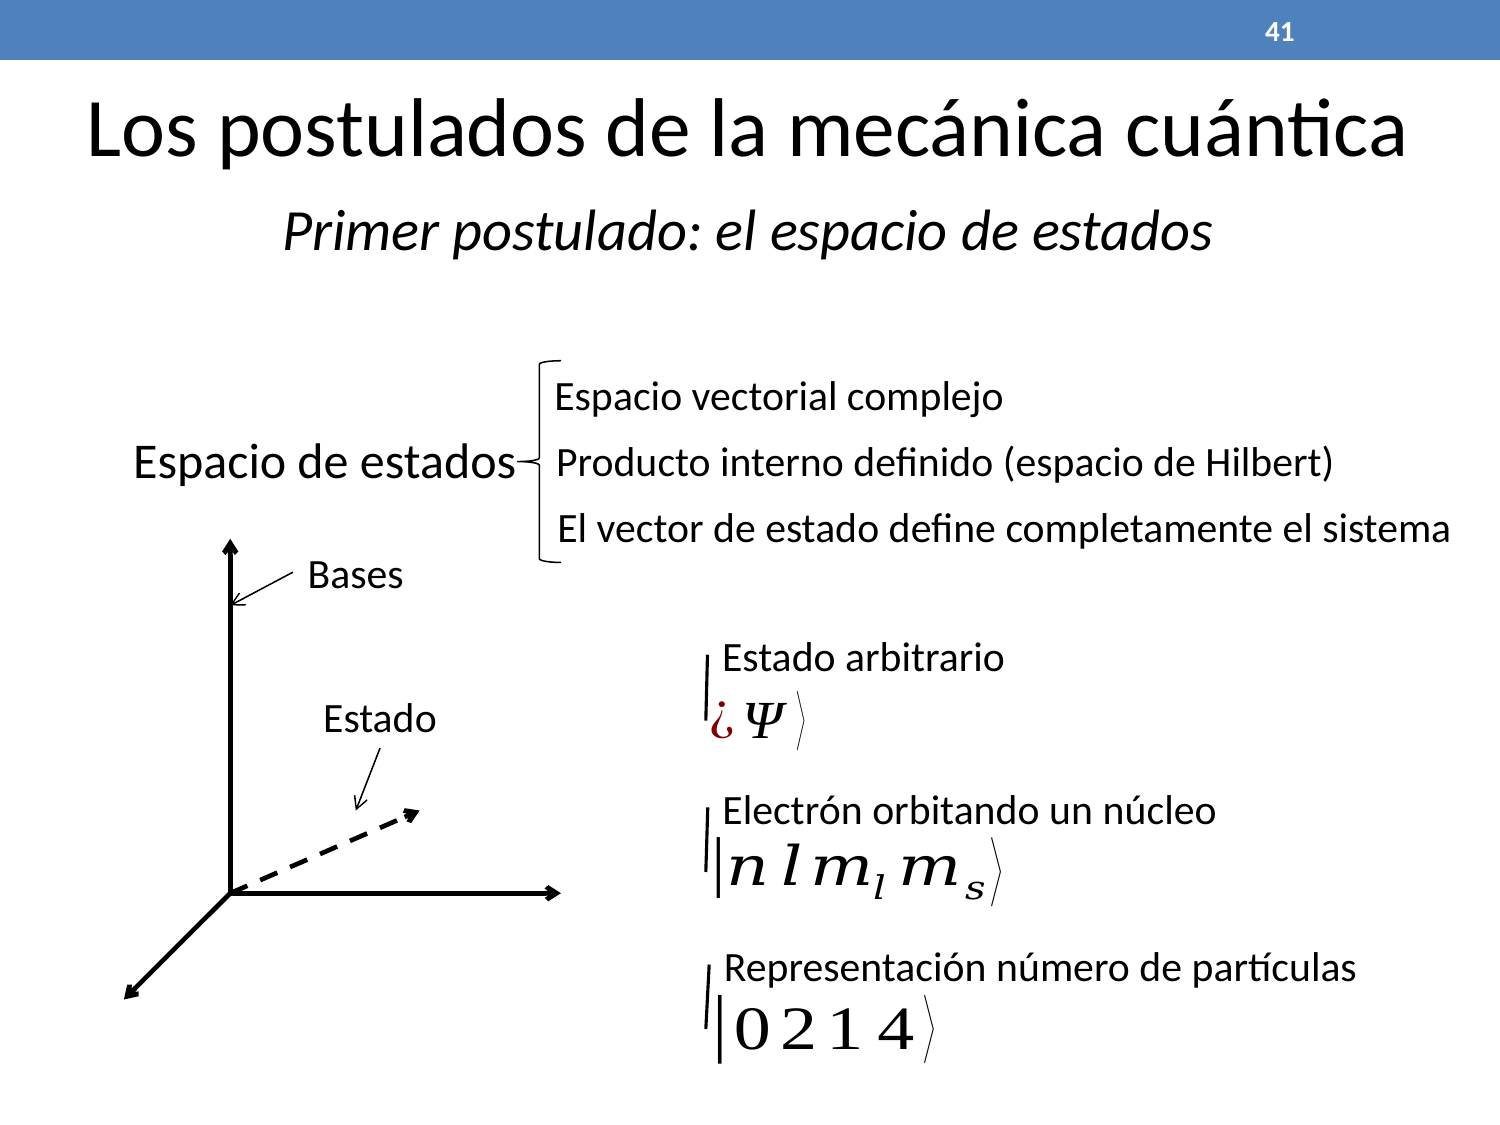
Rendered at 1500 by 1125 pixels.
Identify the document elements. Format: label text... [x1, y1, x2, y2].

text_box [705, 774, 1235, 911]
text_box Primer postulado: el espacio de estados [267, 184, 1229, 270]
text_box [355, 748, 381, 811]
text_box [229, 572, 293, 606]
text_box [705, 622, 1023, 754]
slide_number 41 [1250, 3, 1425, 57]
text_box [516, 359, 562, 564]
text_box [705, 931, 1376, 1068]
text_box Espacio de estados [118, 420, 532, 496]
text_box Estado [308, 683, 452, 748]
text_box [229, 810, 420, 894]
text_box Bases [292, 539, 419, 605]
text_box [123, 892, 231, 1000]
text_box Espacio vectorial complejo [562, 361, 1020, 427]
text_box Producto interno definido (espacio de Hilbert) [562, 427, 1350, 492]
text_box Los postulados de la mecánica cuántica [72, 65, 1425, 181]
text_box El vector de estado define completamente el sistema [562, 492, 1467, 558]
